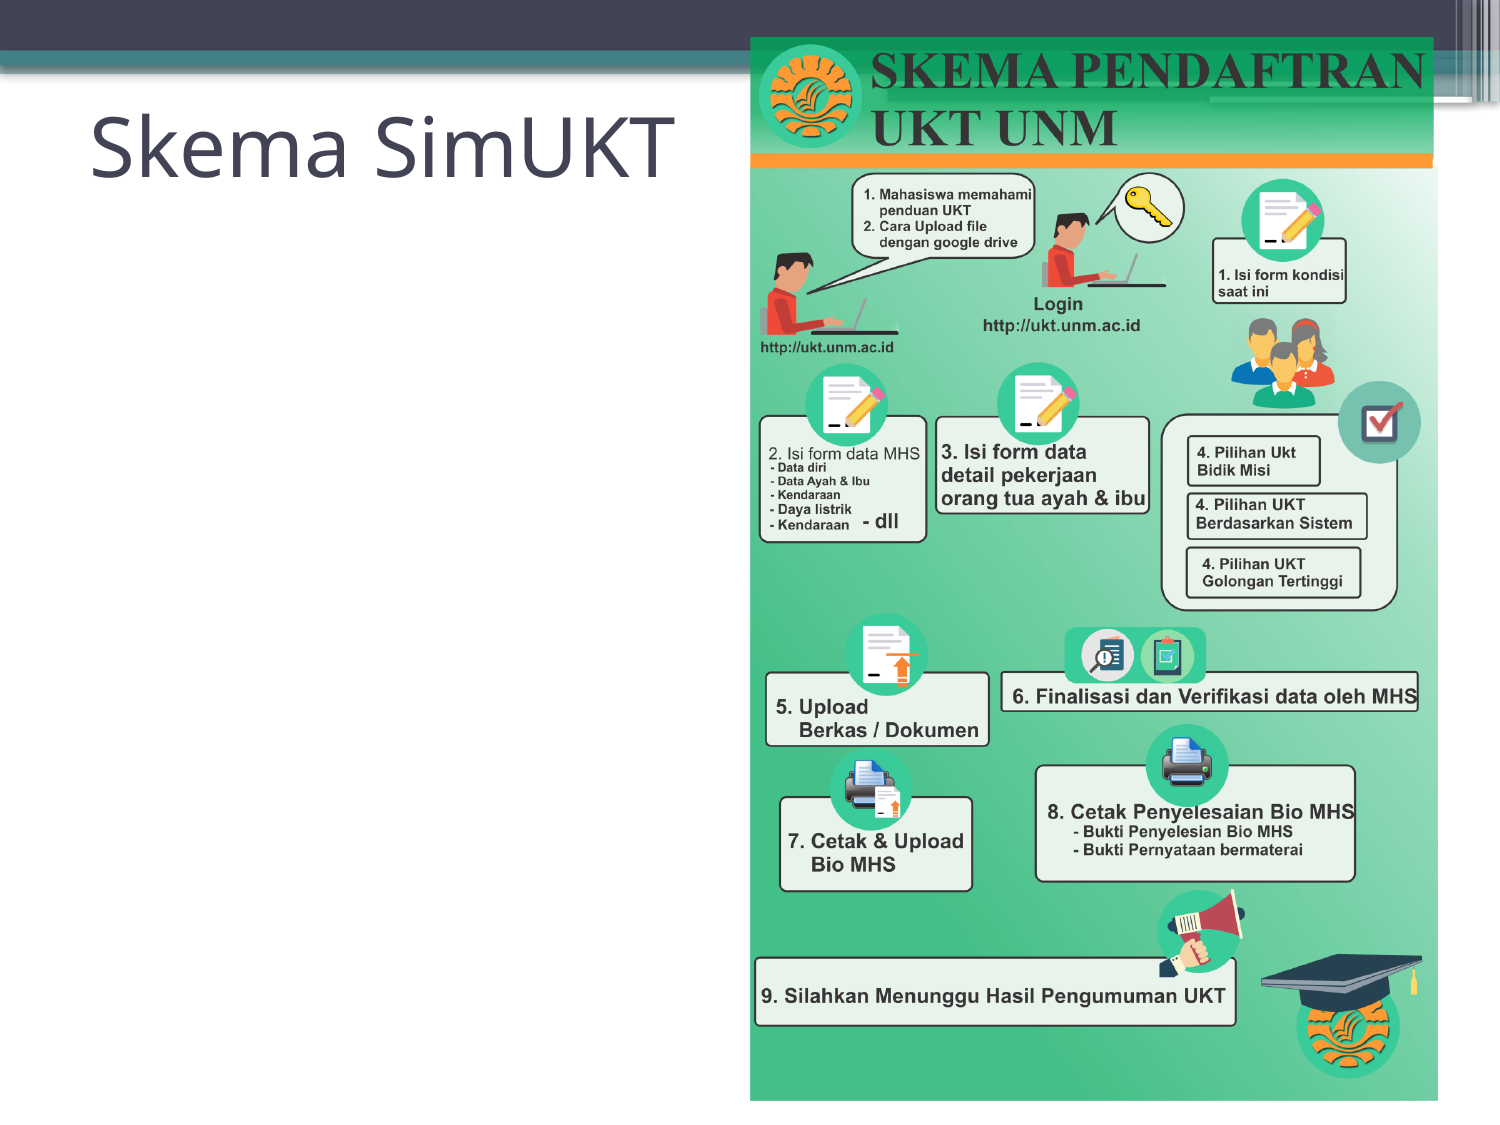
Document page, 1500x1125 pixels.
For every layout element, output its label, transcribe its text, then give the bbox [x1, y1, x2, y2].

title Skema SimUKT [75, 75, 742, 213]
picture [749, 37, 1438, 1101]
